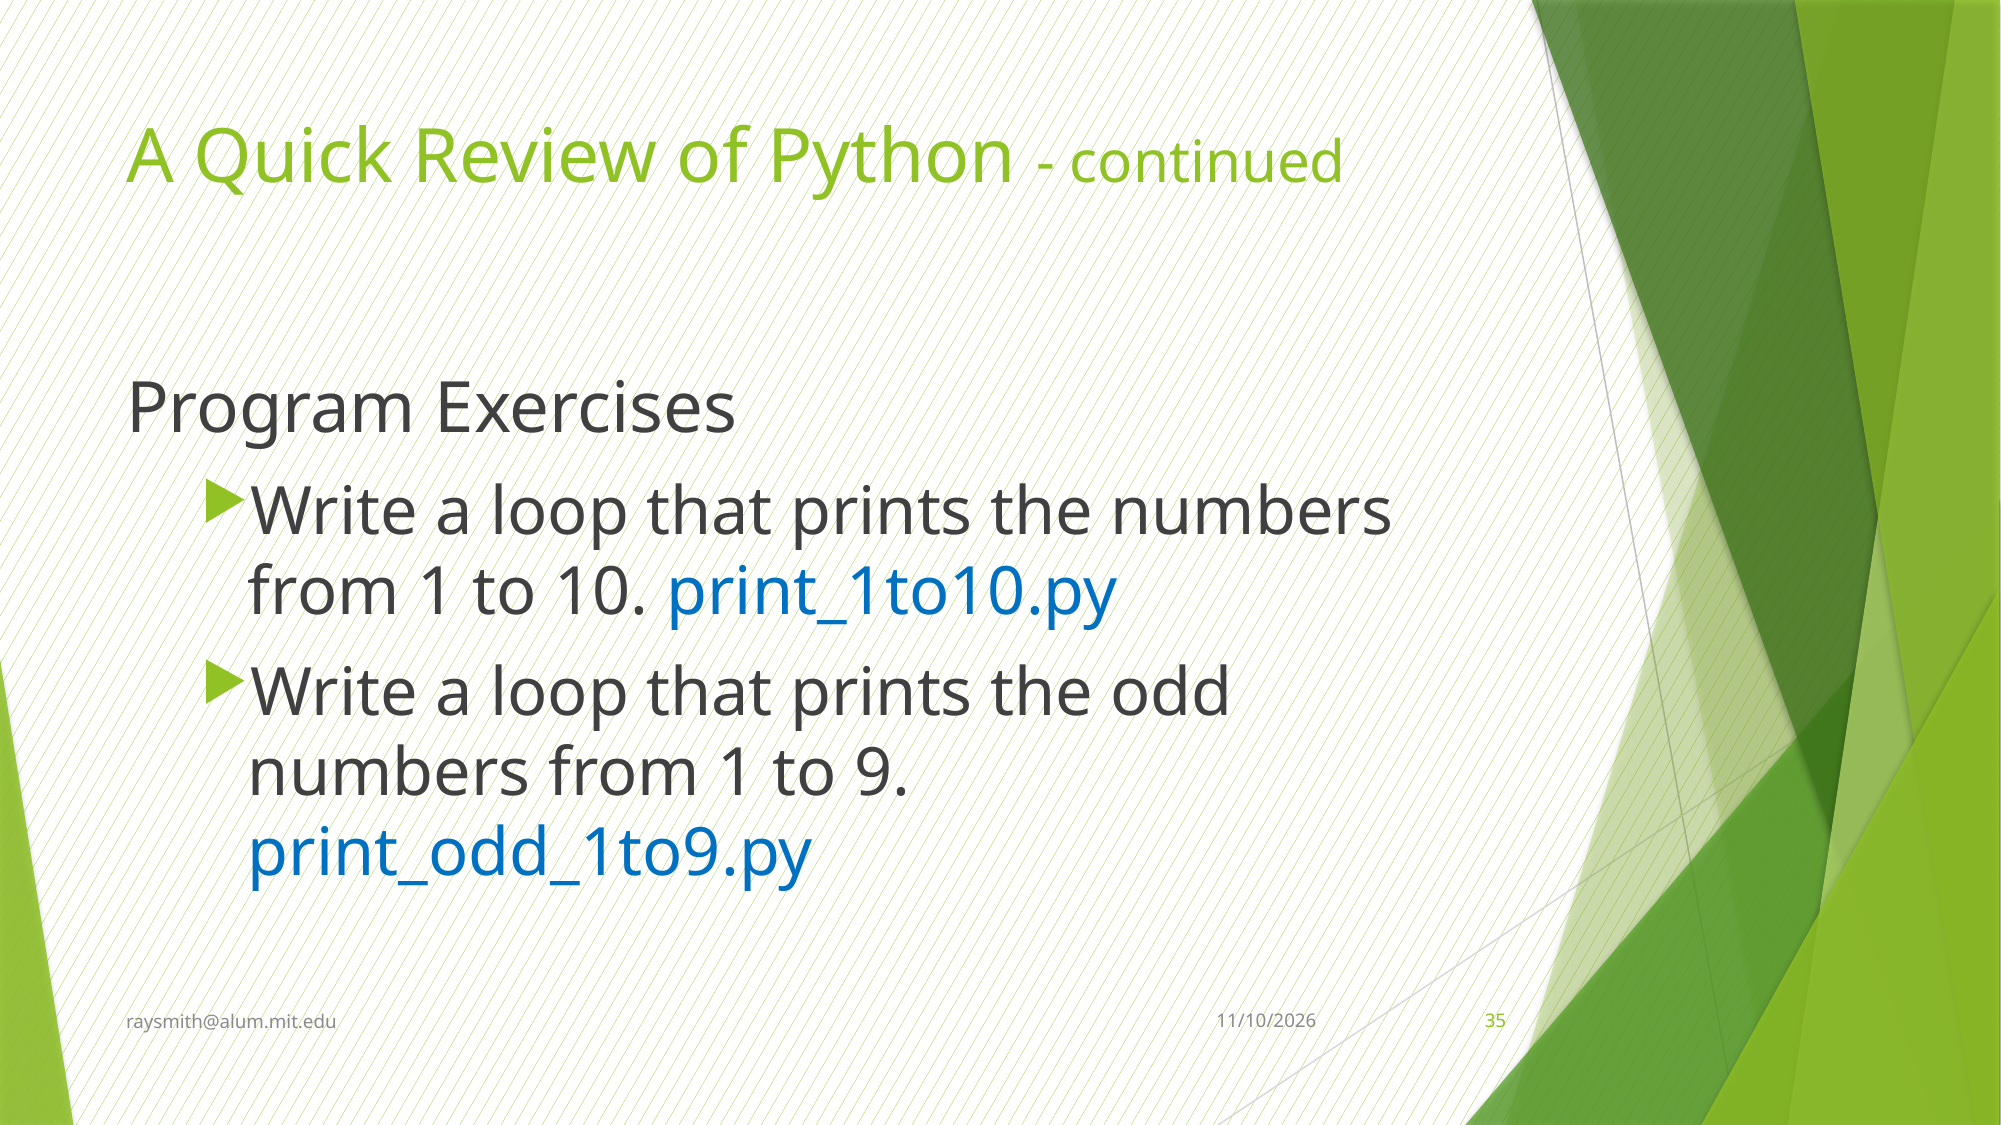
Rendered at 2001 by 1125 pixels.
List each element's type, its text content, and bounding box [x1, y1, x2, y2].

slide_number 35 [1409, 991, 1522, 1051]
footer raysmith@alum.mit.edu [111, 991, 1145, 1051]
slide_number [1181, 991, 1332, 1051]
title A Quick Review of Python - continued [111, 99, 1522, 317]
list Program Exercises Write a loop that prints the numbers from 1 to 10. print_1to10.py Write a loop that prints the odd numbers from 1 to 9. print_odd_1to9.py [111, 354, 1522, 992]
